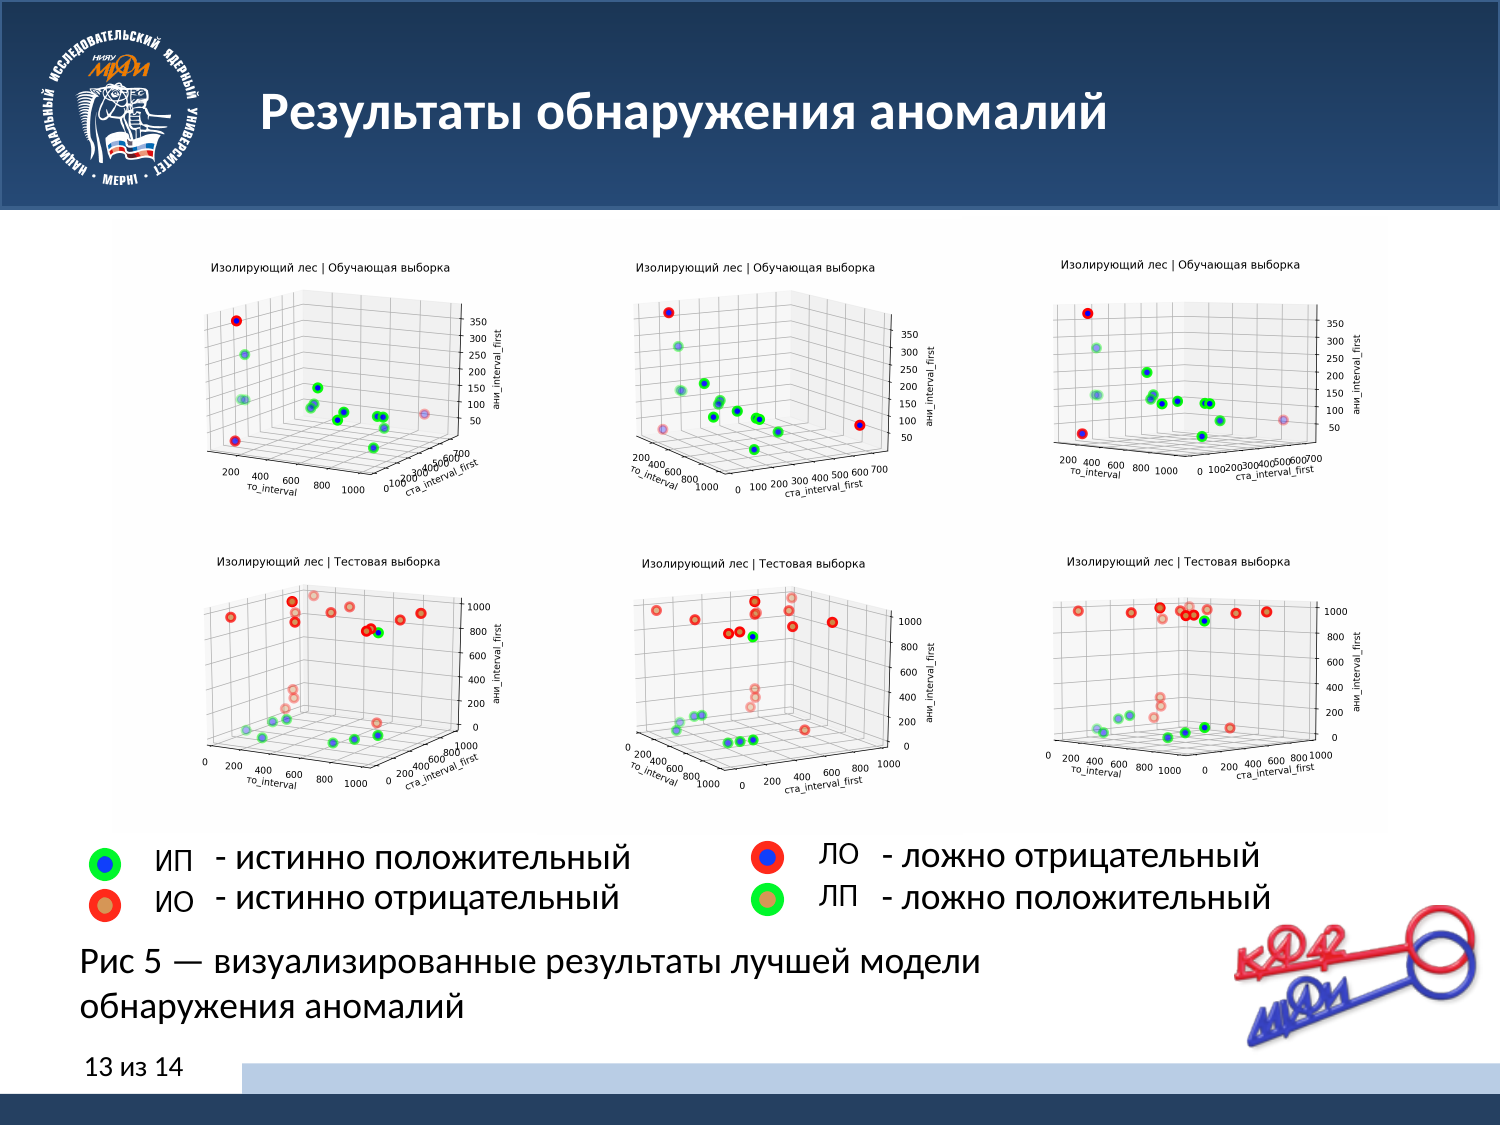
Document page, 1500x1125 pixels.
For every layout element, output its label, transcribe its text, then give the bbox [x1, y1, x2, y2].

picture [1234, 904, 1483, 1055]
text_box [0, 1095, 1500, 1125]
picture [70, 843, 203, 929]
text_box [240, 1061, 1500, 1096]
text_box - ложно положительный [870, 864, 1313, 925]
text_box - истинно отрицательный [207, 864, 730, 925]
text_box - ложно отрицательный [871, 840, 1364, 883]
text_box Рис 5 — визуализированные результаты лучшей модели обнаружения аномалий [64, 928, 1220, 1034]
text_box Результаты обнаружения аномалий [203, 68, 1388, 149]
slide_number 13 из 14 [0, 1035, 309, 1095]
picture [111, 215, 1389, 920]
text_box [0, 0, 1500, 210]
picture [40, 30, 199, 185]
text_box - истинно положительный [202, 840, 729, 864]
